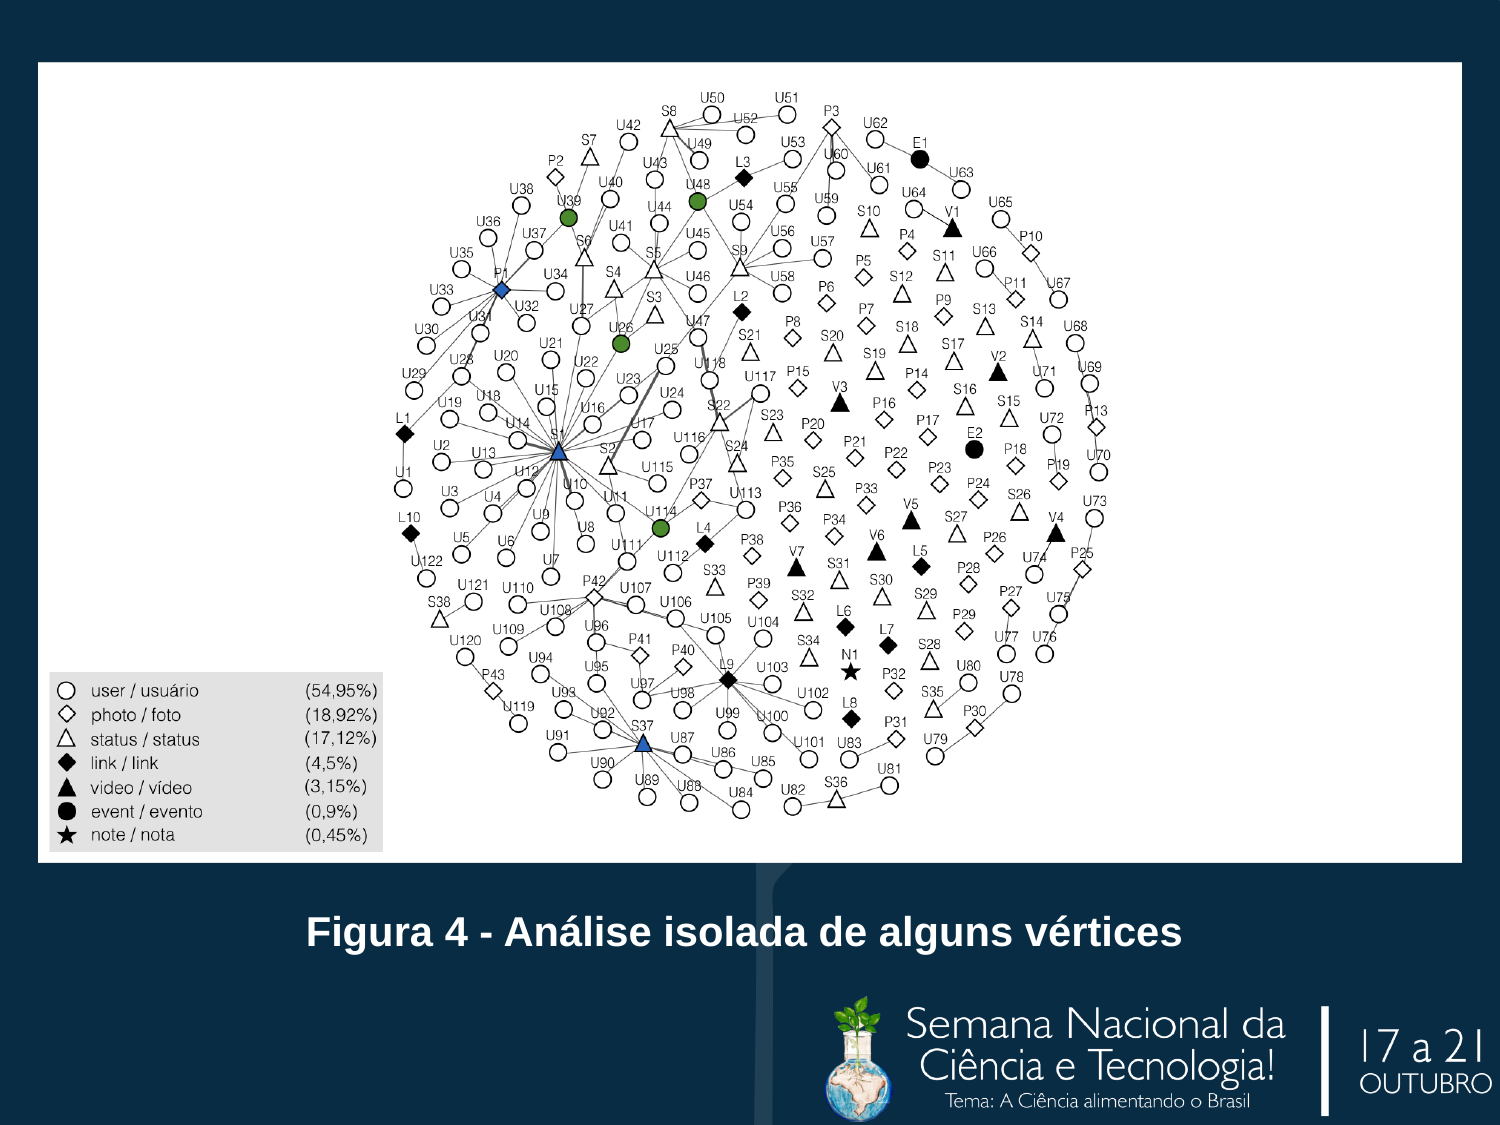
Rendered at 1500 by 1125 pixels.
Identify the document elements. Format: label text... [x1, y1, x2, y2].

picture [38, 61, 1462, 868]
picture [446, 963, 1492, 1125]
title Figura 4 - Análise isolada de alguns vértices [297, 870, 1199, 963]
